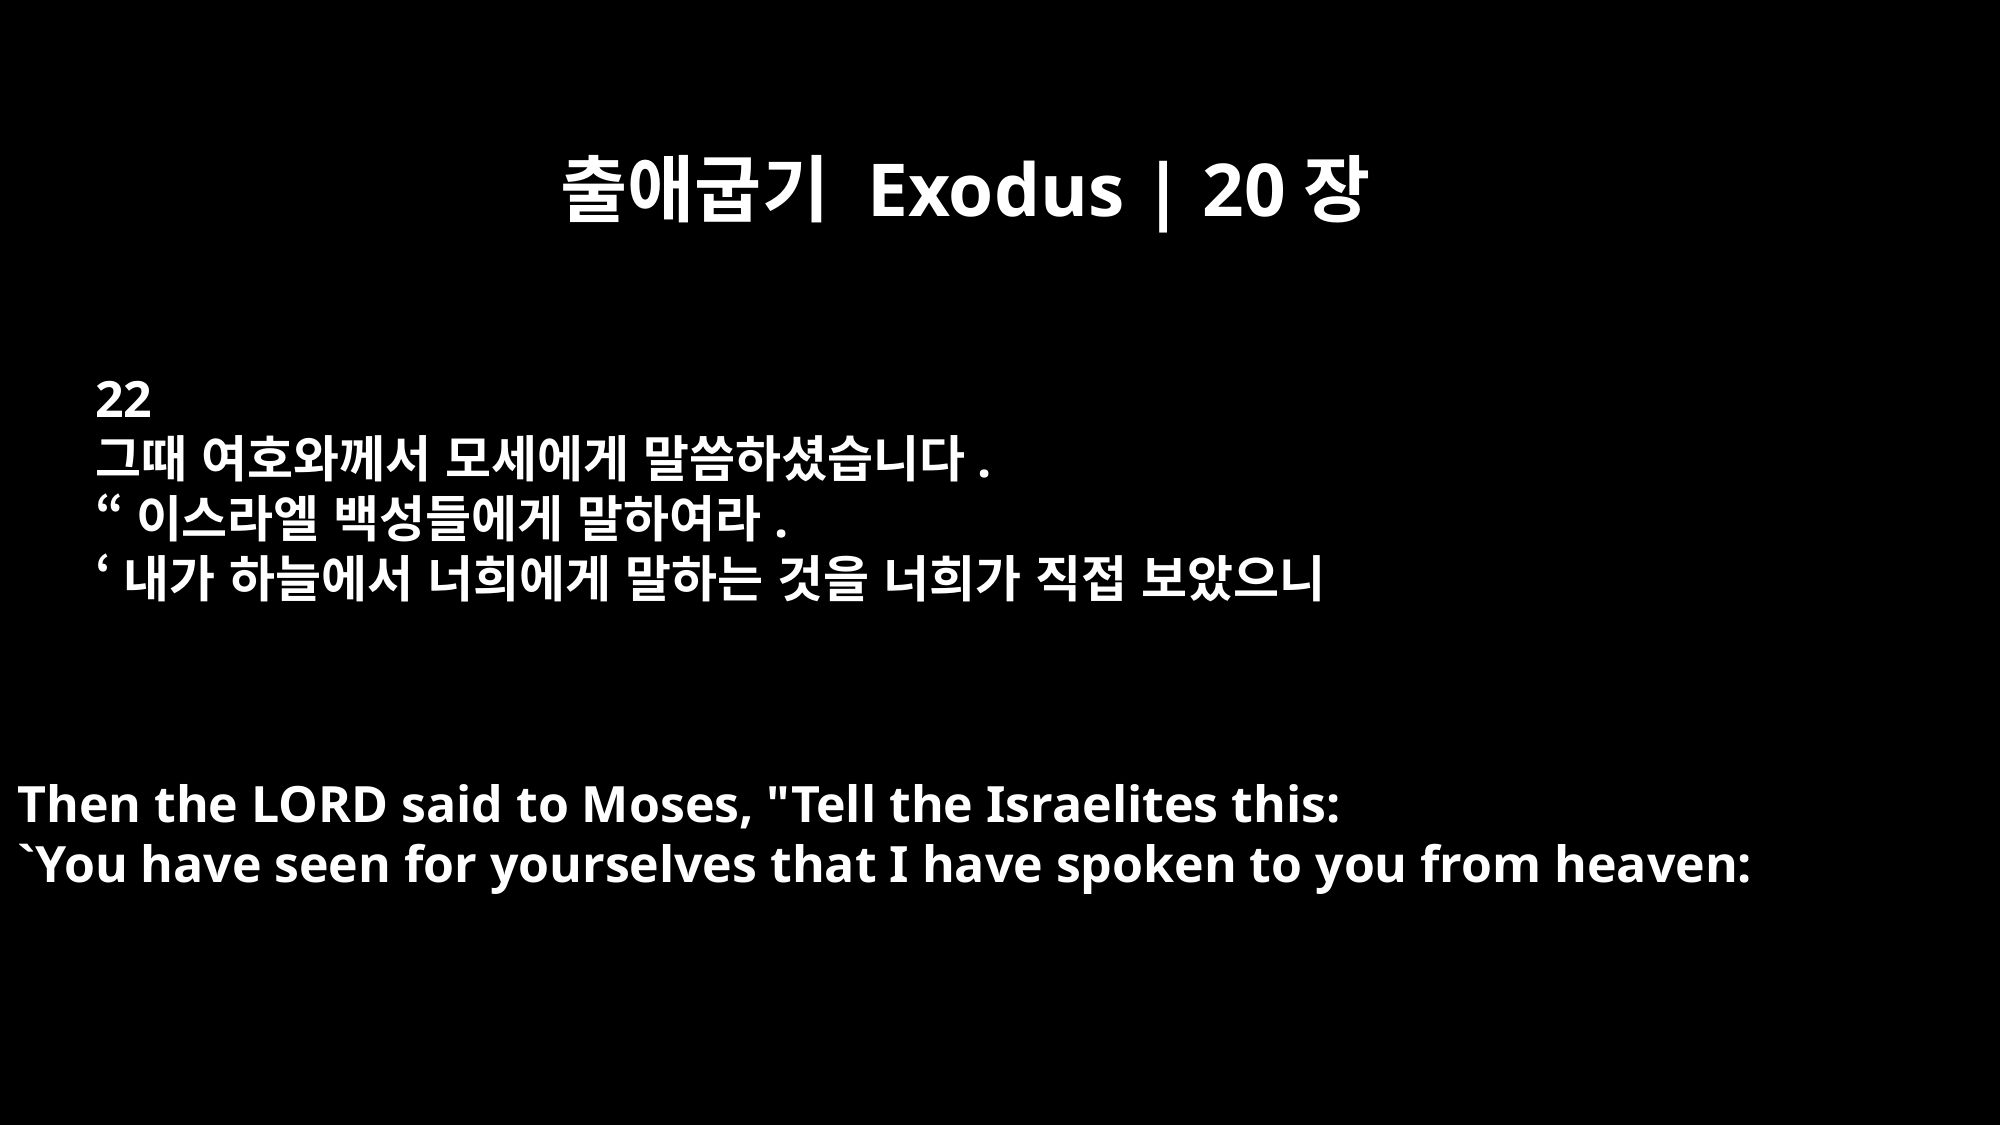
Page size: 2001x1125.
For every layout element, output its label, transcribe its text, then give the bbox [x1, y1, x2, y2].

text_box 출애굽기 Exodus | 20장 [545, 136, 1387, 239]
text_box 22 그때 여호와께서 모세에게 말씀하셨습니다. “이스라엘 백성들에게 말하여라. ‘내가 하늘에서 너희에게 말하는 것을 너희가 직접 보았으니 [80, 359, 1341, 615]
text_box Then the LORD said to Moses, "Tell the Israelites this: `You have seen for yourselves that I have spoken to you from heaven: [2, 764, 1768, 900]
